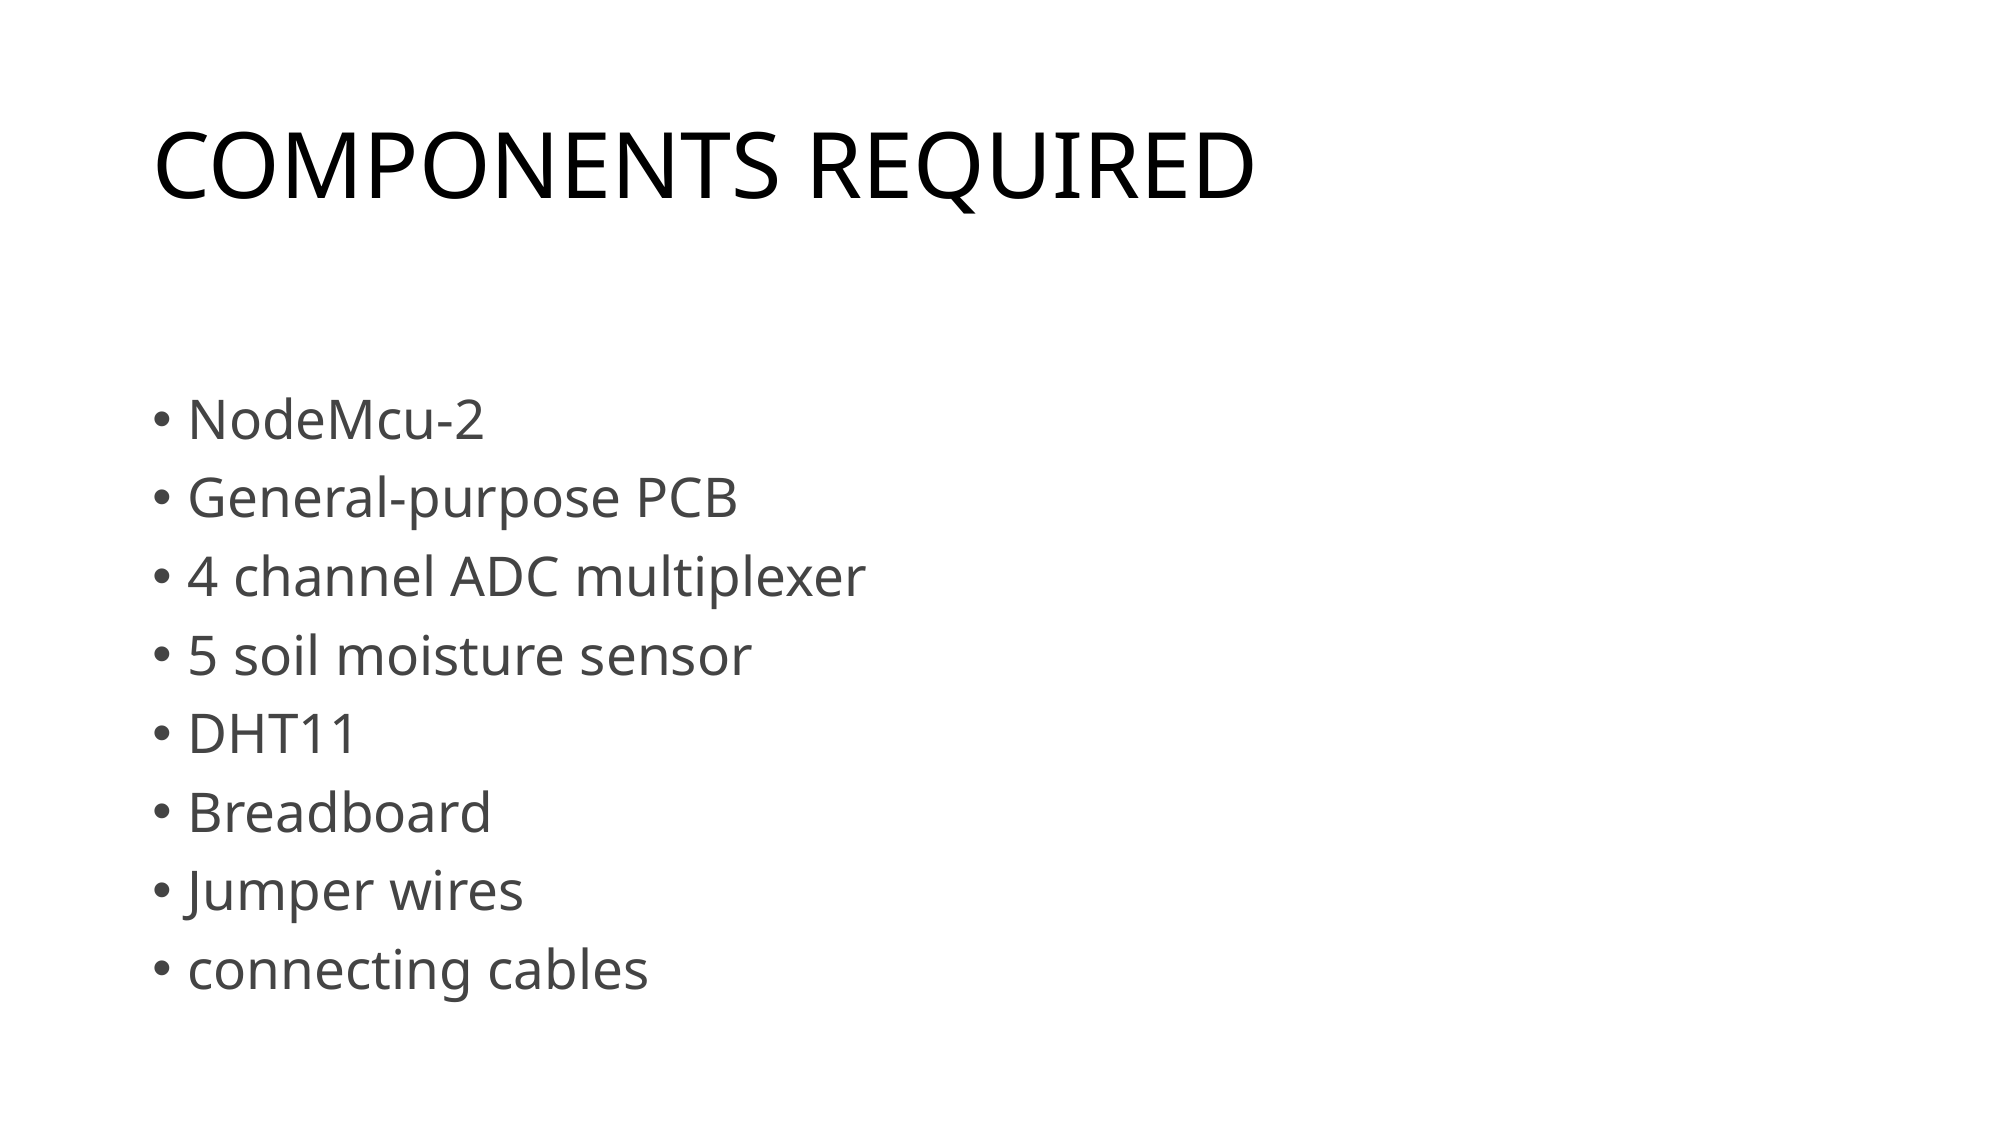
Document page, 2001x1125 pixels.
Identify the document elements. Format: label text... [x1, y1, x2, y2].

title COMPONENTS REQUIRED [137, 59, 1863, 278]
list NodeMcu-2 General-purpose PCB 4 channel ADC multiplexer 5 soil moisture sensor DHT11 Breadboard Jumper wires connecting cables [137, 299, 1863, 1014]
